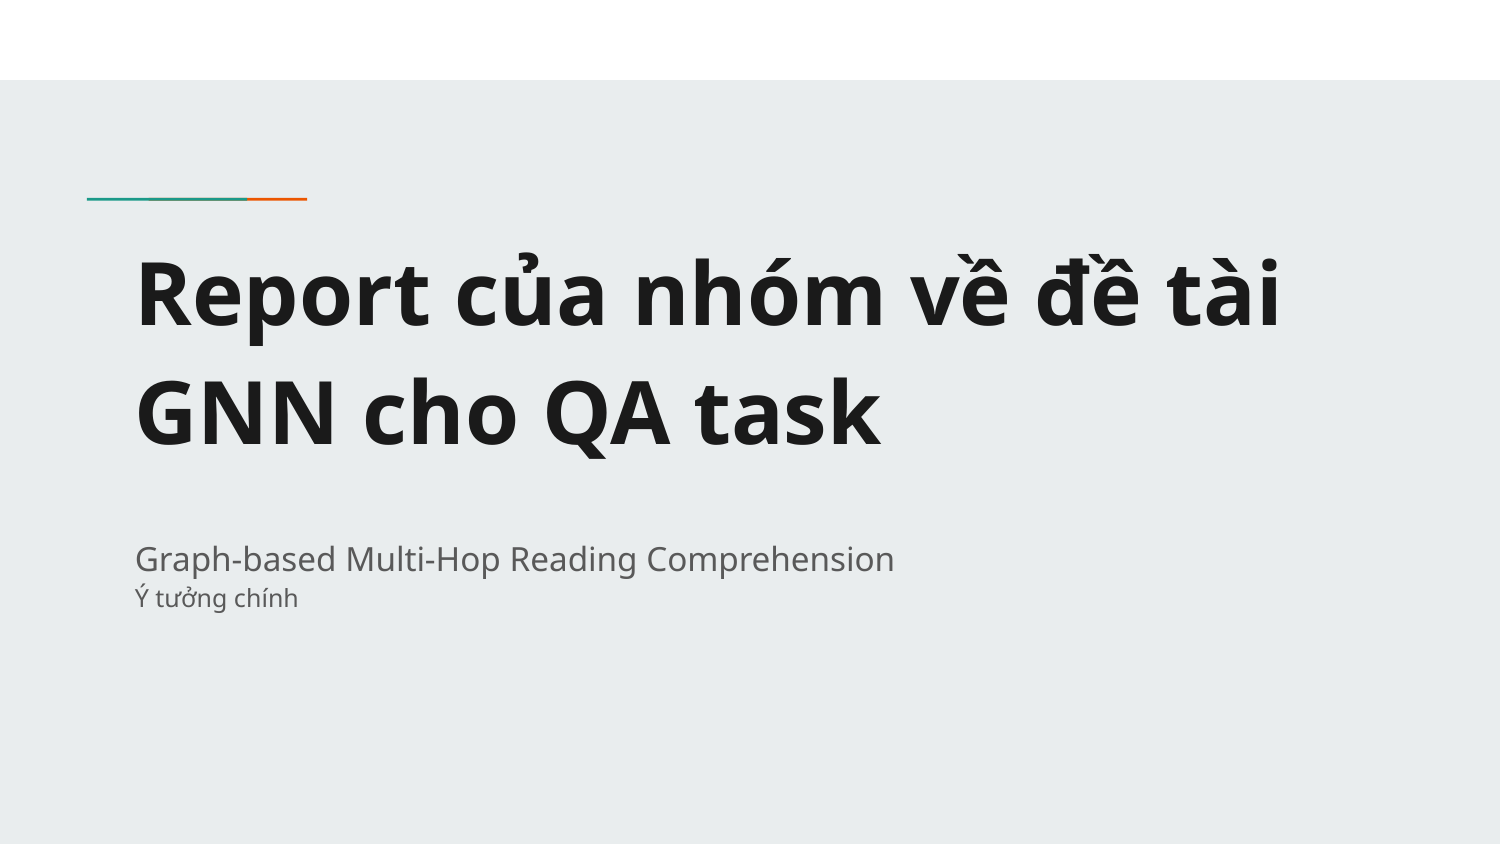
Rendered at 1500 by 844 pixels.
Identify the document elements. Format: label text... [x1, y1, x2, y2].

title Report của nhóm về đề tài GNN cho QA task [119, 216, 1381, 490]
subtitle Graph-based Multi-Hop Reading Comprehension Ý tưởng chính [119, 520, 1381, 679]
